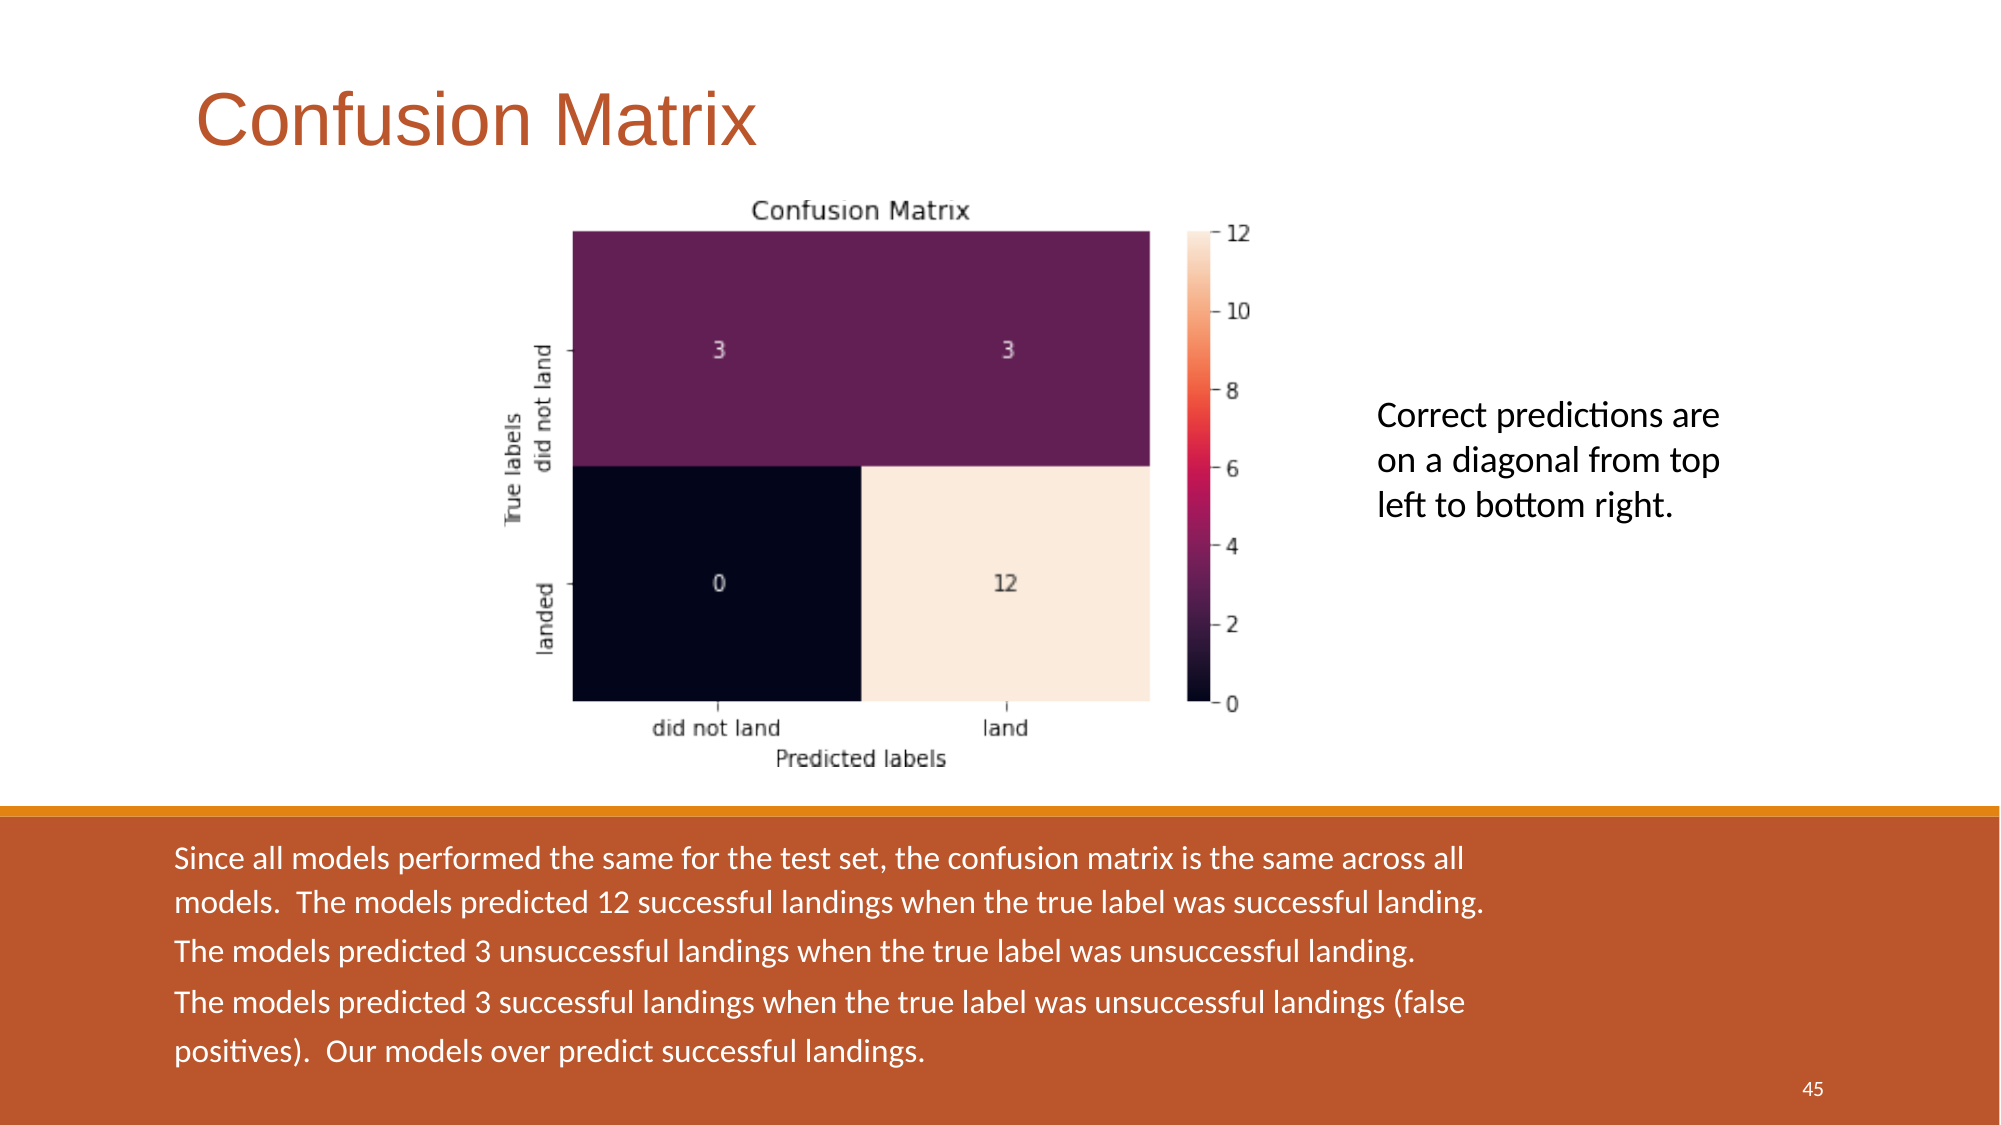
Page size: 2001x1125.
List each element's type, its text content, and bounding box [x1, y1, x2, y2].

title Confusion Matrix [192, 68, 877, 259]
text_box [0, 805, 2000, 1125]
text_box Correct predictions are on a diagonal from top left to bottom right. [1374, 387, 1730, 525]
text_box [504, 200, 1250, 767]
